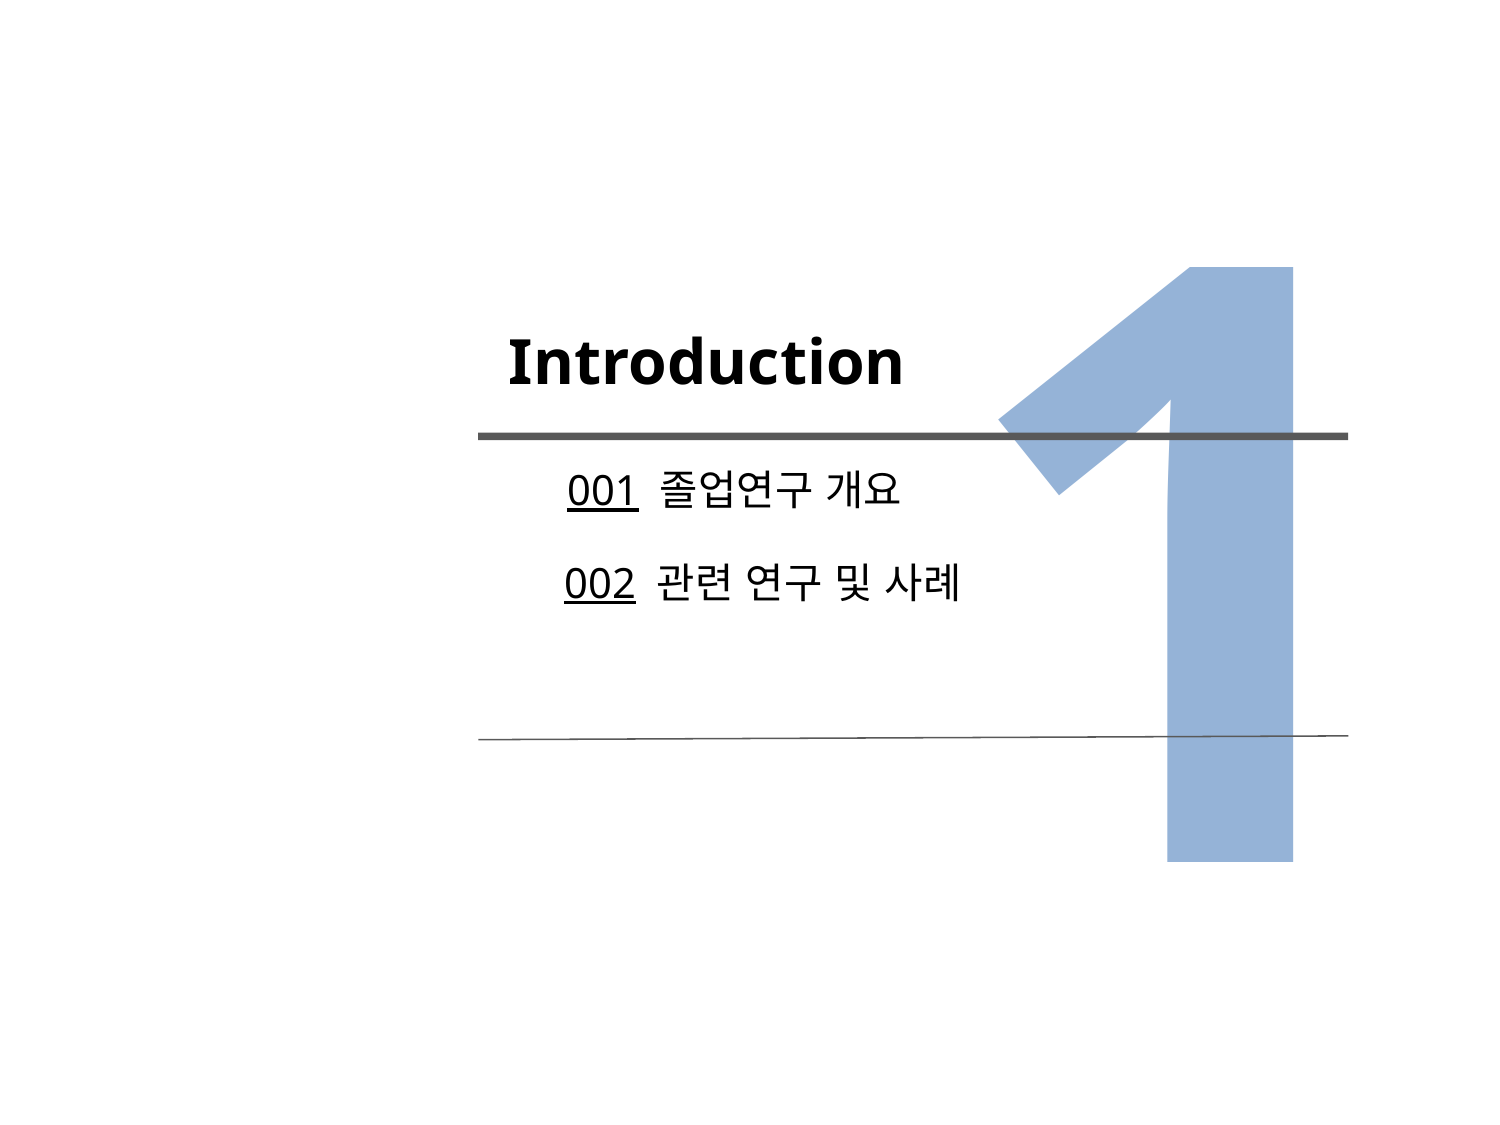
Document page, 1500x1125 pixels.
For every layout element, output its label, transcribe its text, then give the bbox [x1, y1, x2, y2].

text_box 002 관련 연구 및 사례 [549, 549, 977, 614]
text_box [477, 735, 1349, 740]
text_box [476, 430, 1350, 442]
text_box 001 졸업연구 개요 [552, 456, 918, 521]
text_box Introduction [494, 314, 922, 405]
text_box 1 [934, 21, 1441, 1037]
